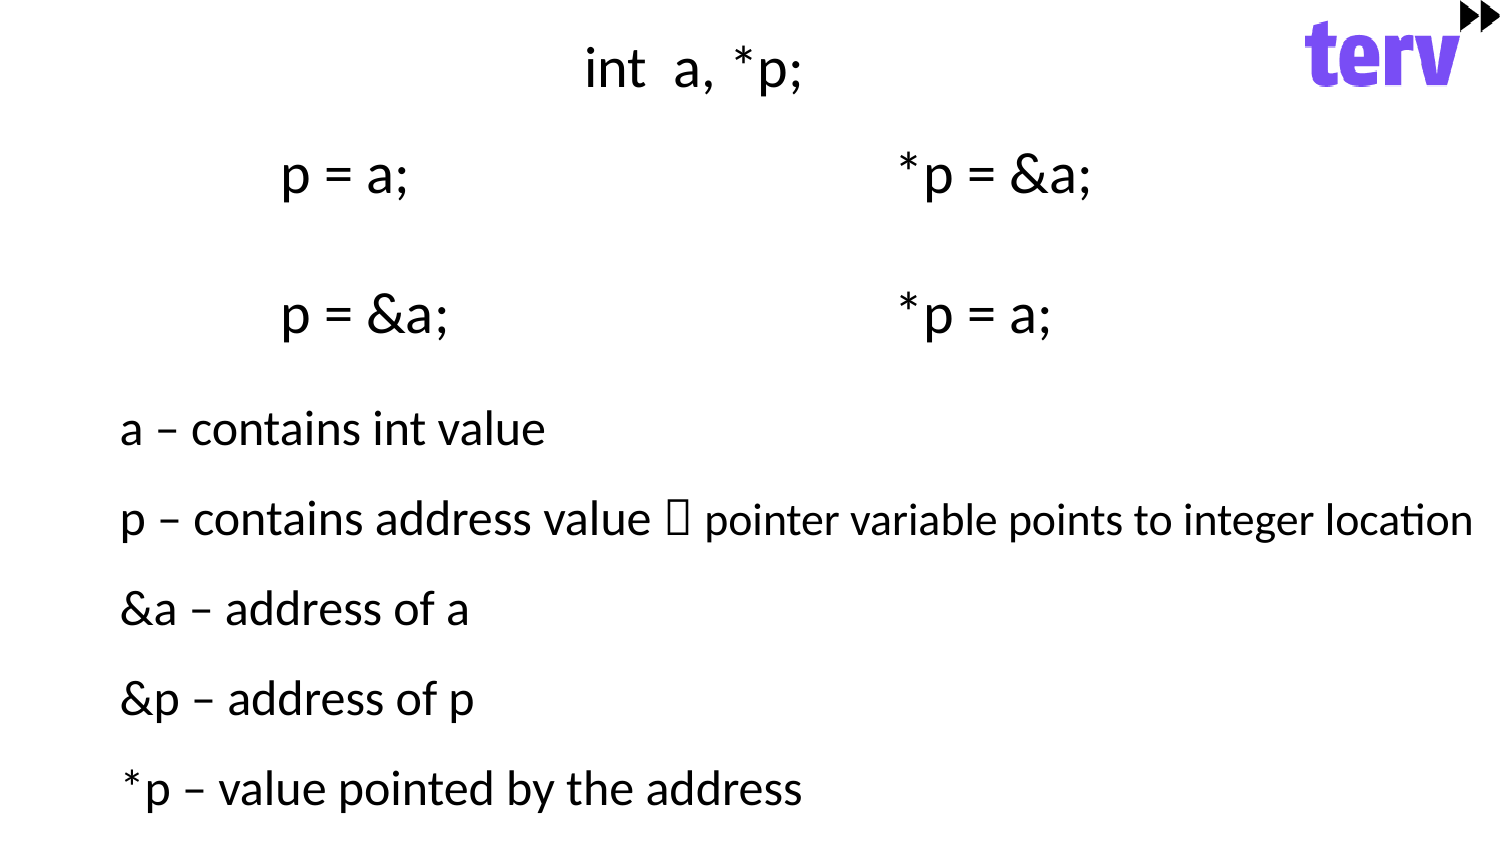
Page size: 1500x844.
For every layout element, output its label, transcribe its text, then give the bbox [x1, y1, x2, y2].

picture [1305, 0, 1500, 87]
text_box *p = &a; *p = a; [879, 128, 1152, 353]
text_box p = a; p = &a; [265, 128, 538, 353]
text_box a – contains int value p – contains address value  pointer variable points to integer location &a – address of a &p – address of p *p – value pointed by the address [104, 358, 1490, 824]
text_box int a, *p; [569, 21, 820, 107]
